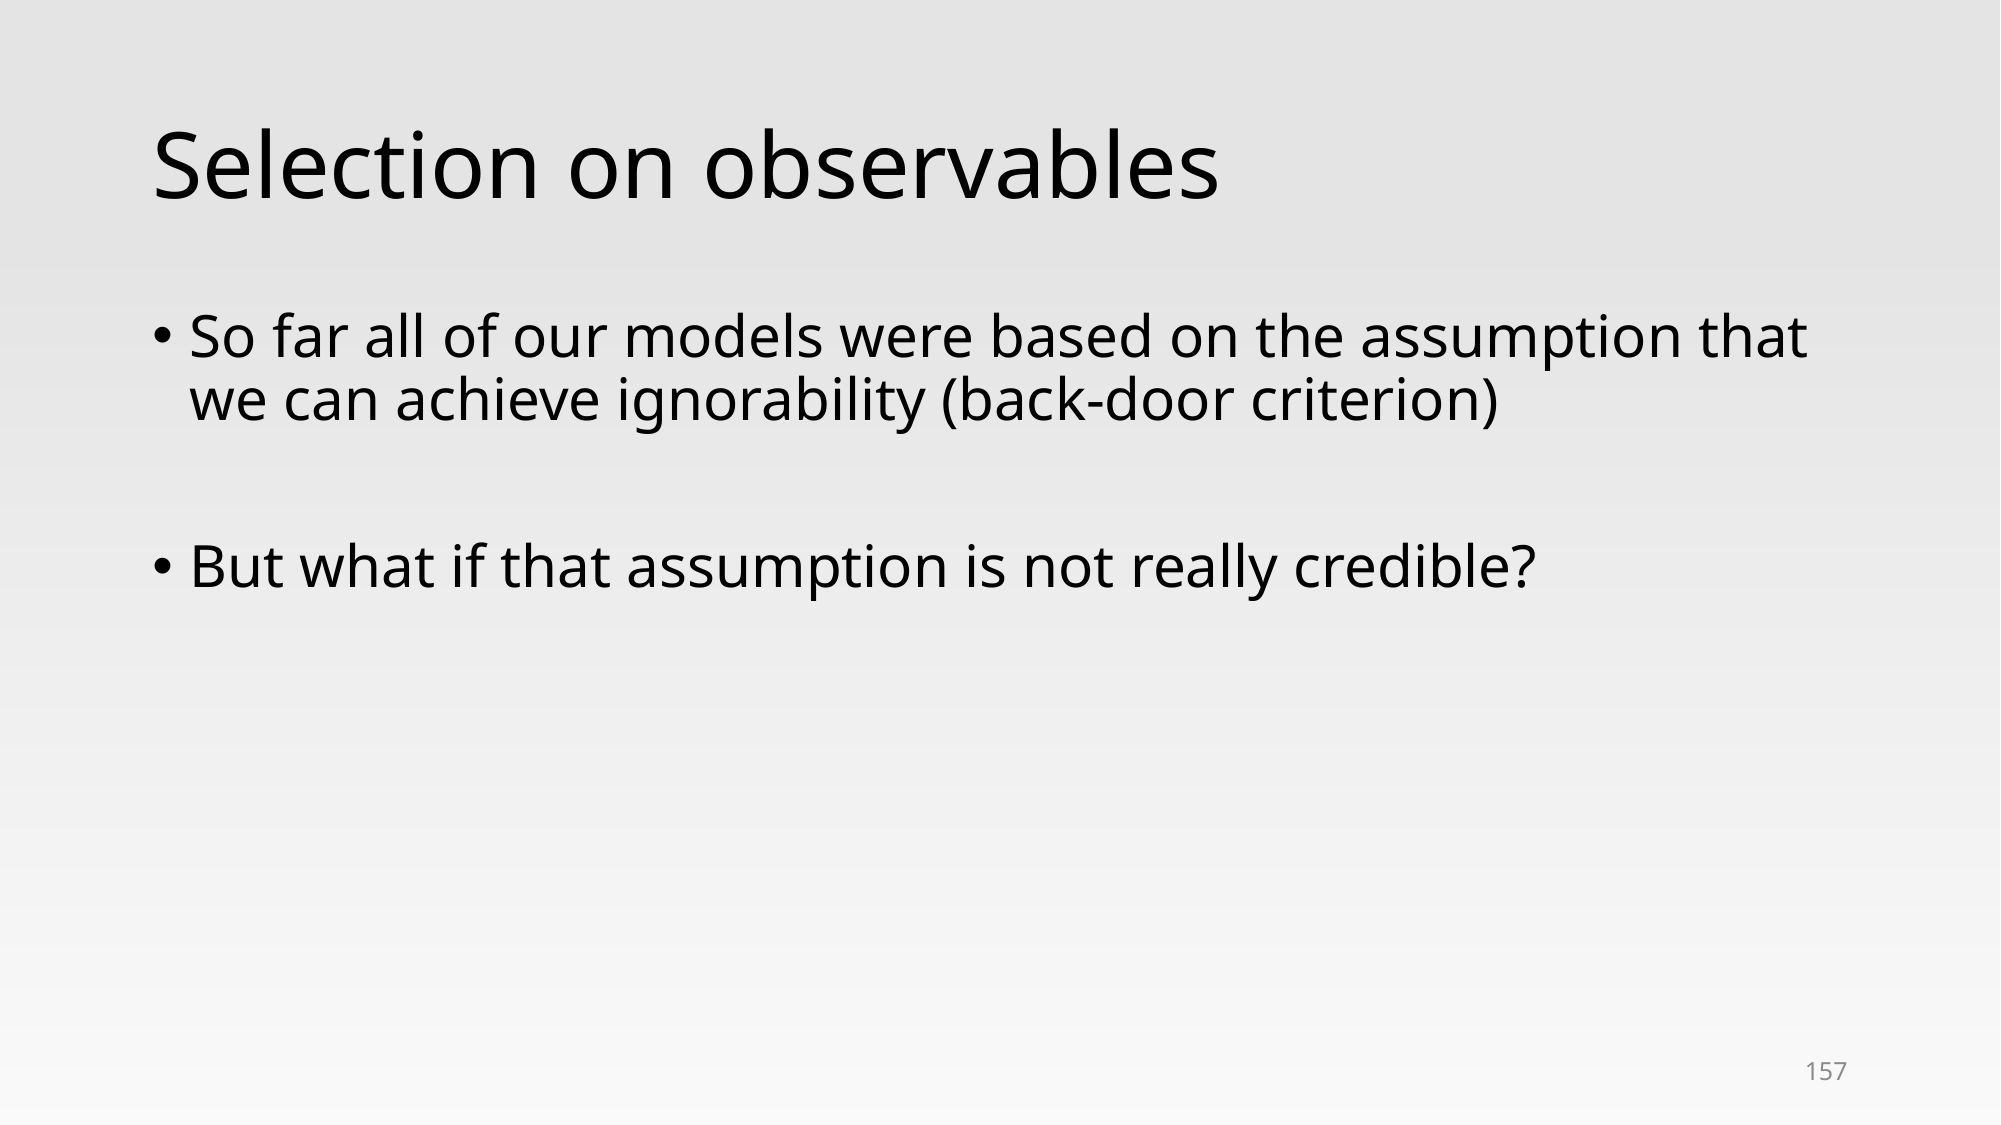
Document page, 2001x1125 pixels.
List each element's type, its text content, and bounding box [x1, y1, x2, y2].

slide_number 157 [1412, 1042, 1863, 1103]
list So far all of our models were based on the assumption that we can achieve ignorability (back-door criterion) But what if that assumption is not really credible? [137, 299, 1863, 1014]
title Selection on observables [137, 59, 1863, 278]
